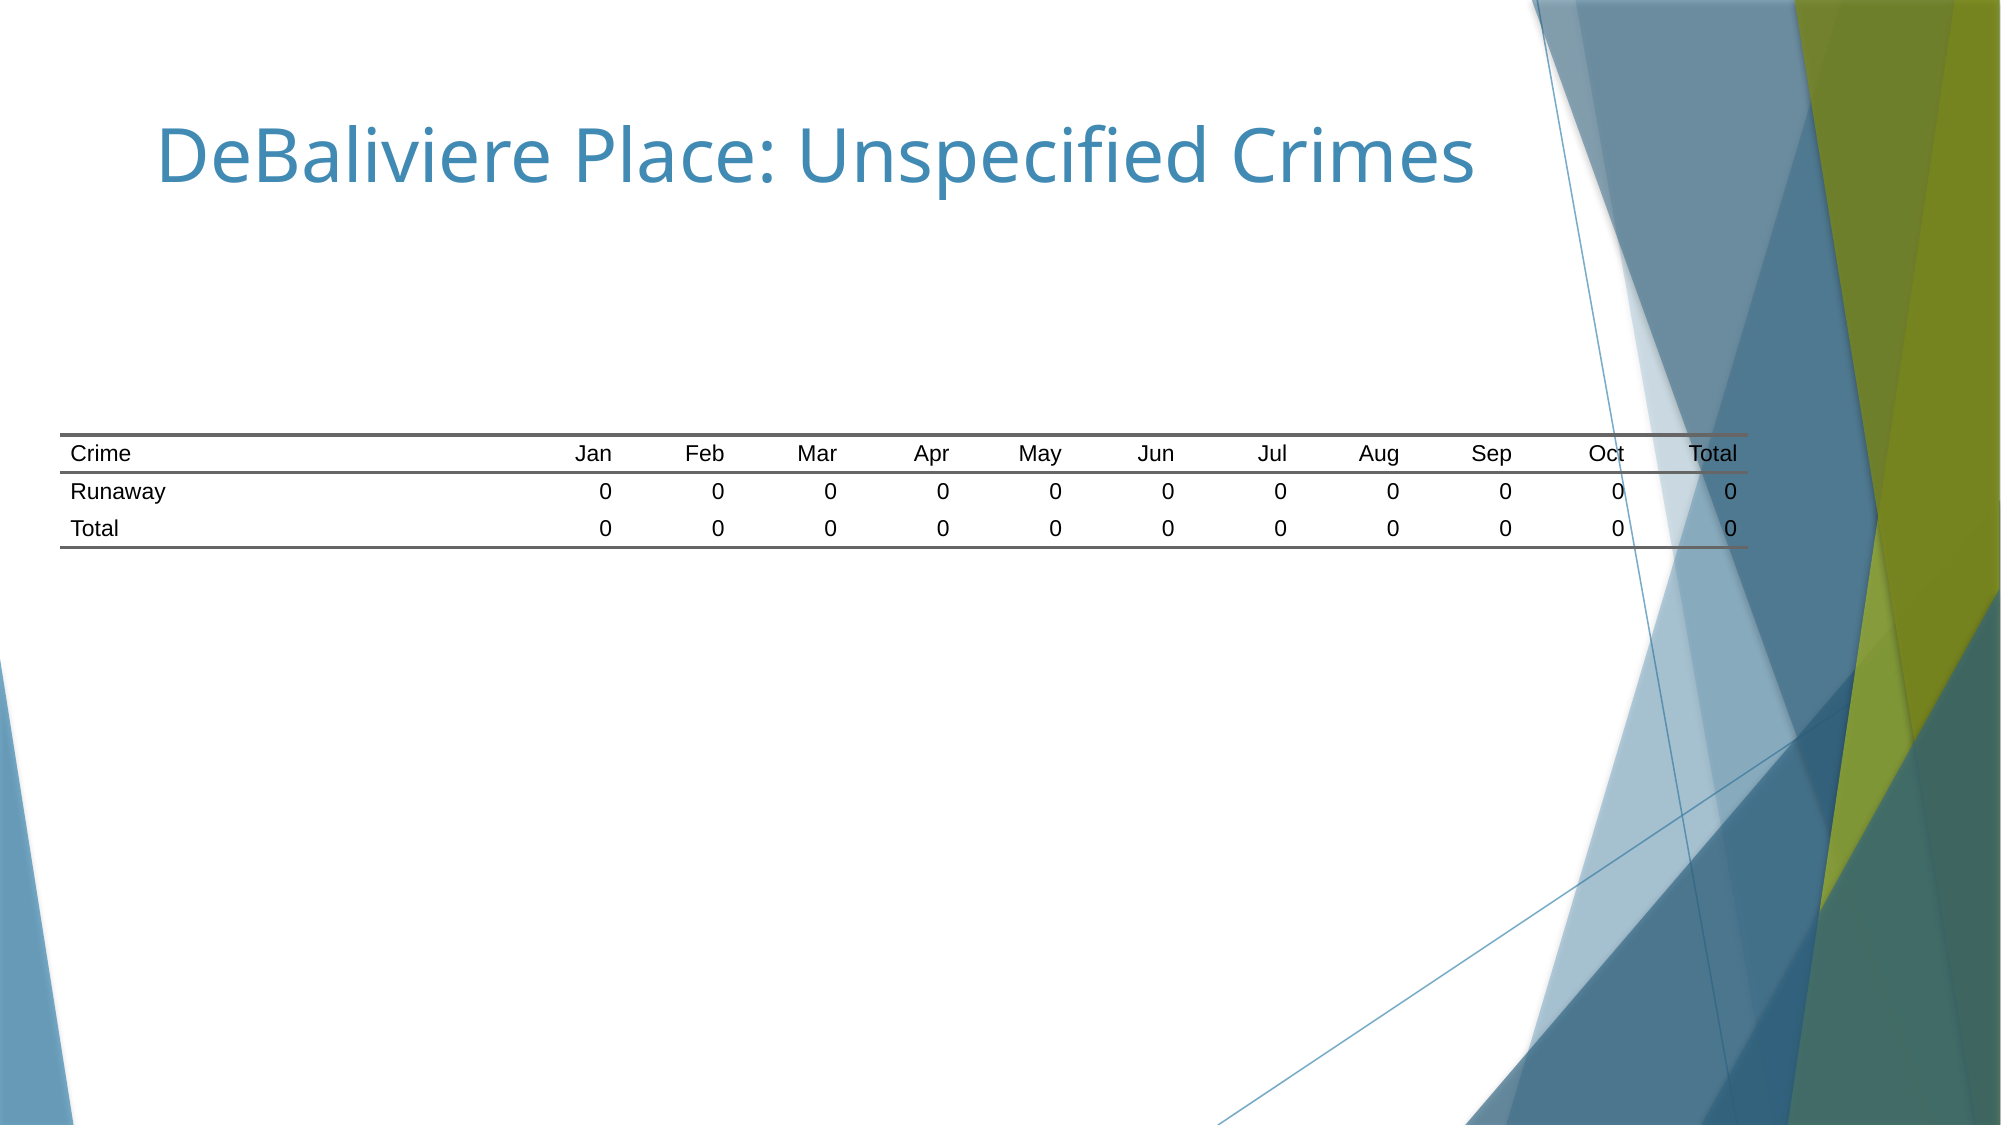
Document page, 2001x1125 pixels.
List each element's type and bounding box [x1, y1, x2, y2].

table_header [60, 437, 1748, 471]
table_cell [60, 474, 1748, 546]
title [111, 99, 1522, 317]
